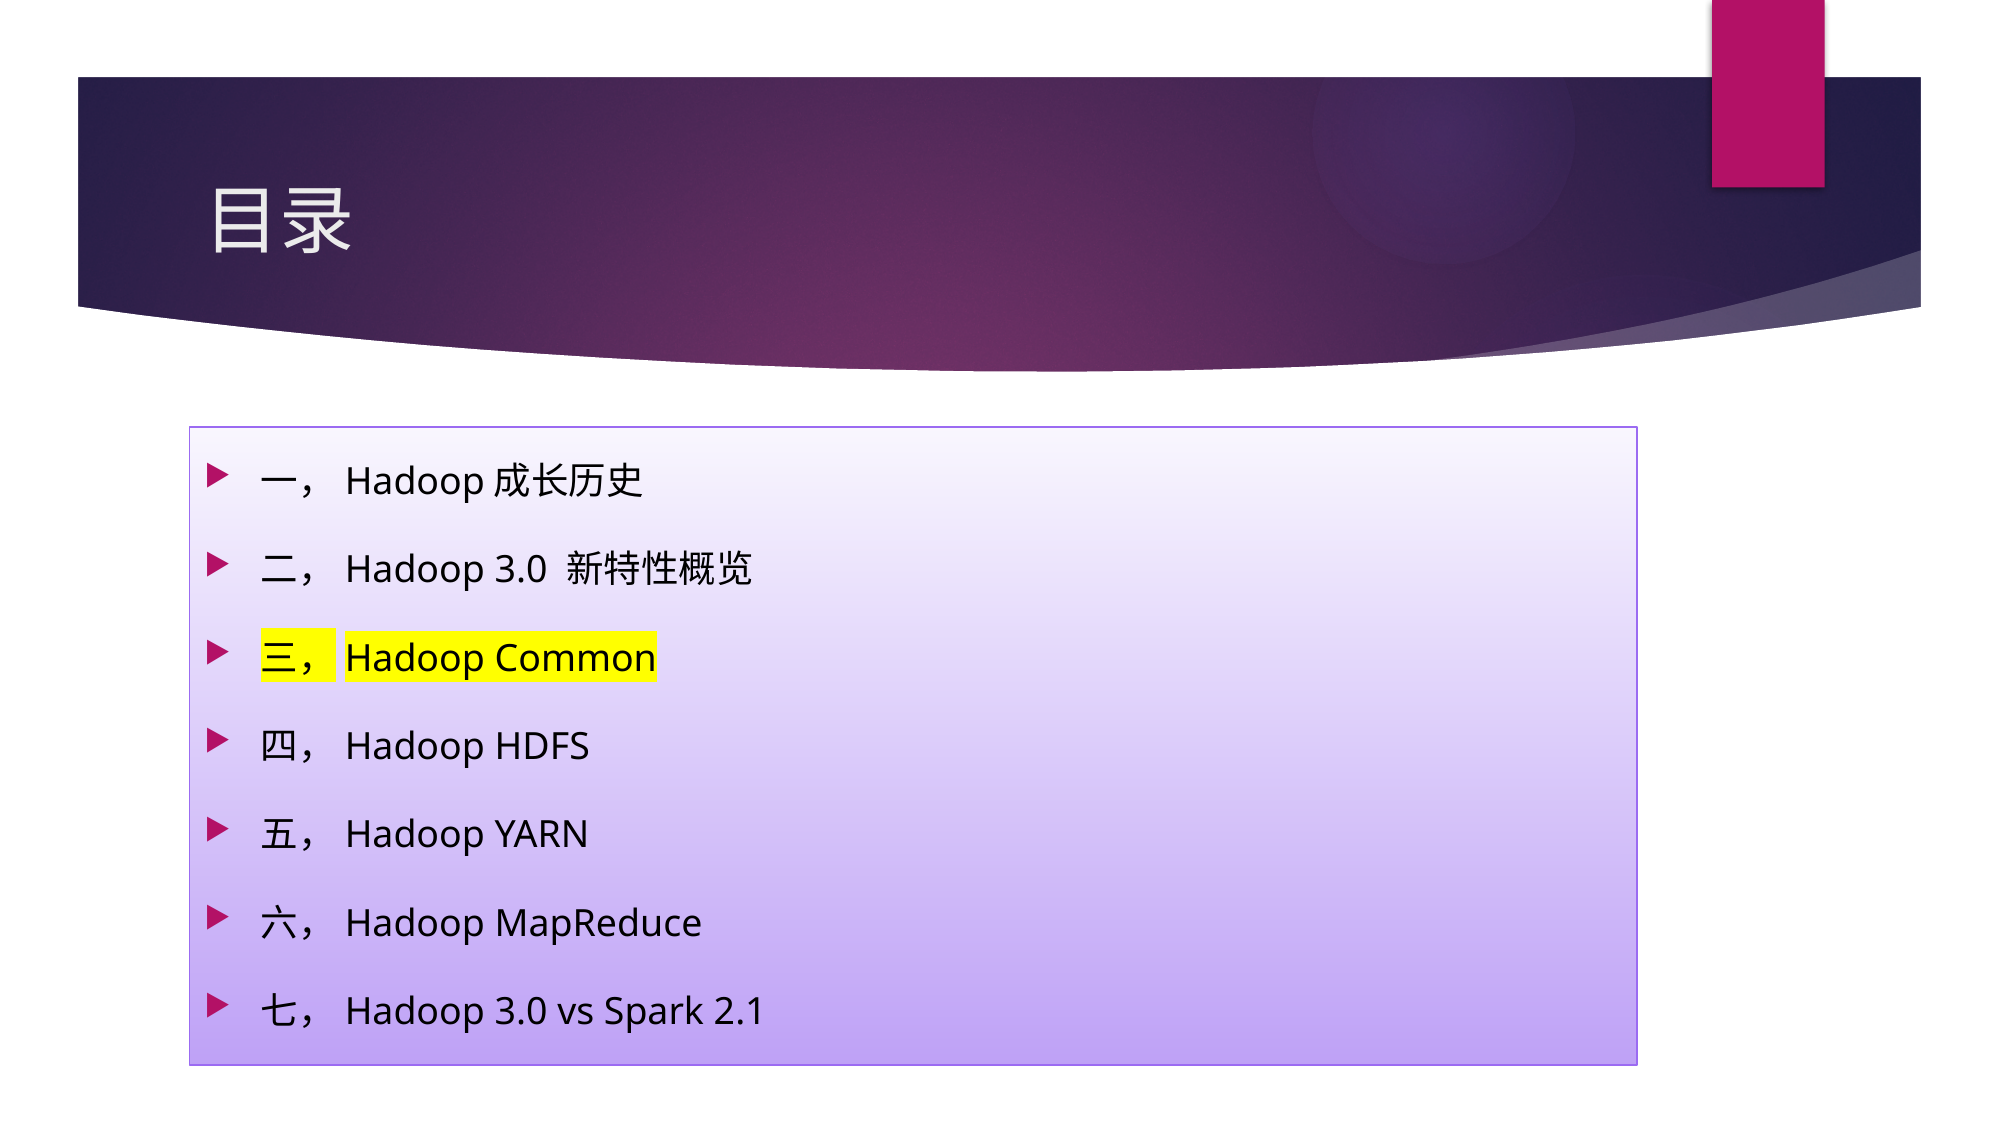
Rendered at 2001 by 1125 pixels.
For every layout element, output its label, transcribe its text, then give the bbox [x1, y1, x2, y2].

title 目录 [189, 159, 1627, 276]
list 一，Hadoop成长历史 二，Hadoop 3.0 新特性概览 三，Hadoop Common 四，Hadoop HDFS 五，Hadoop YARN 六，Hadoop MapReduce 七，Hadoop 3.0 vs Spark 2.1 [189, 426, 1638, 1066]
